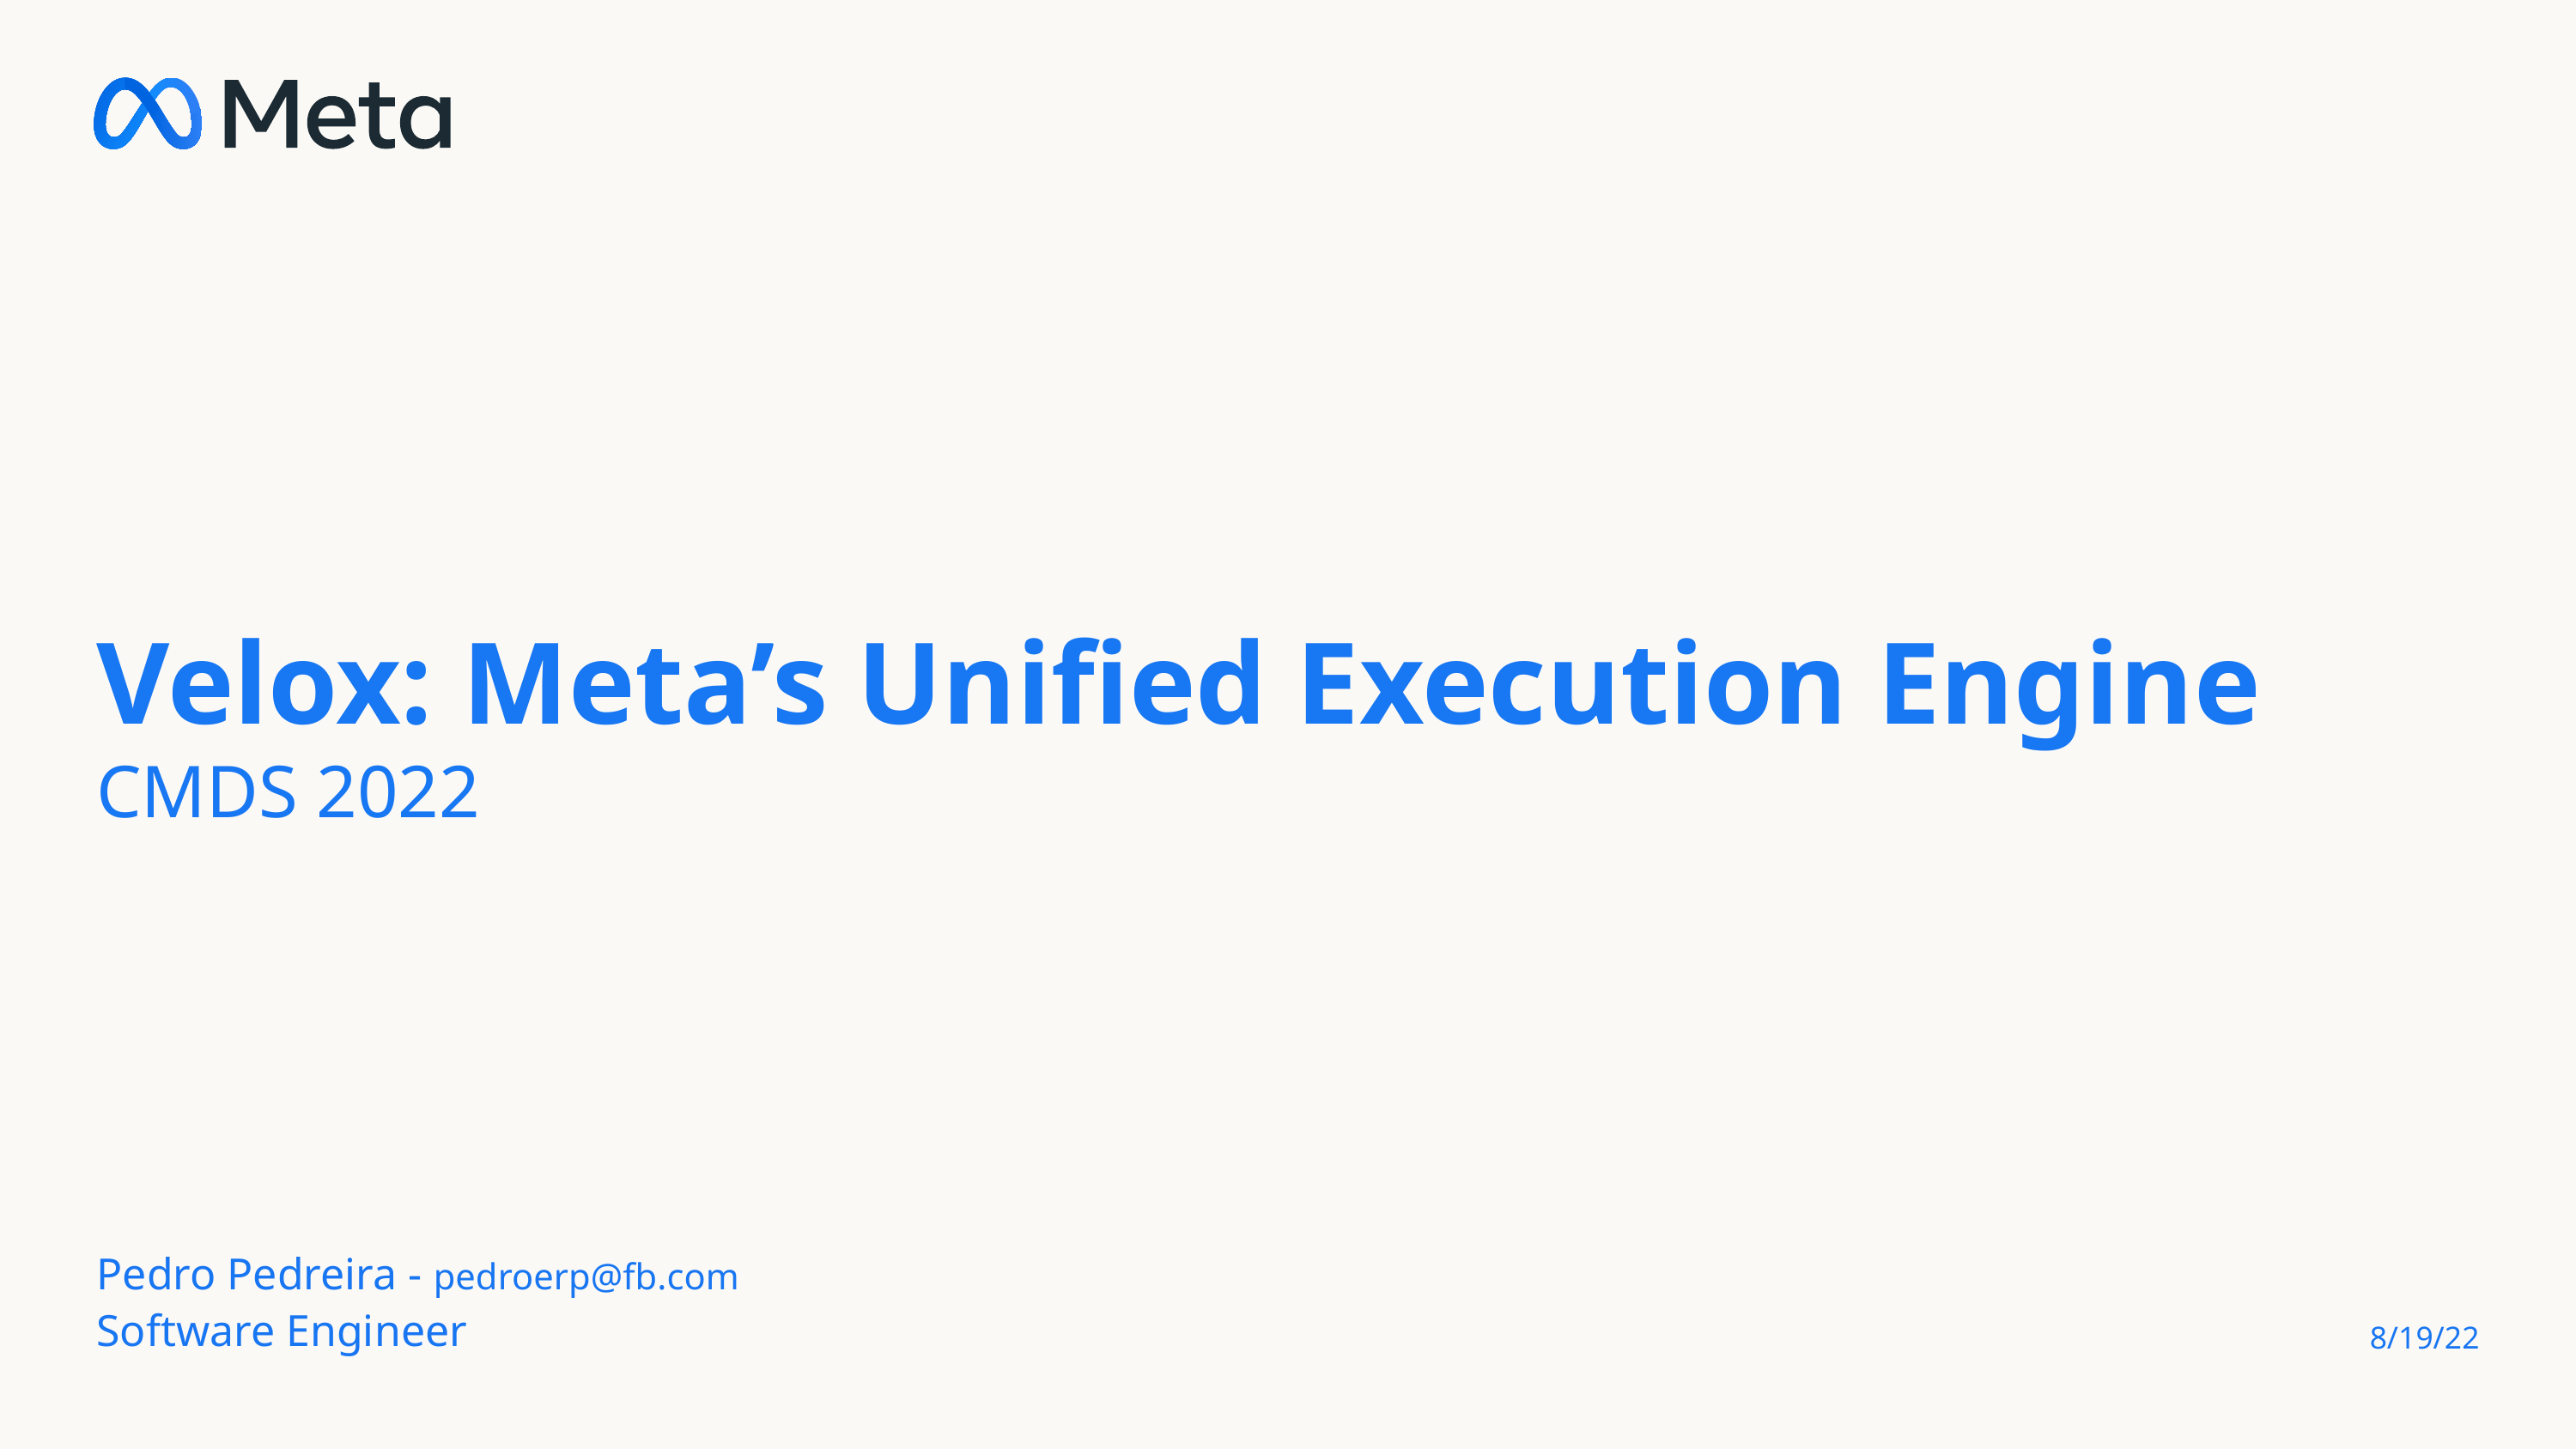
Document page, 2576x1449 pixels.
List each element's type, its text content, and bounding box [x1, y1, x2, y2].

subtitle 8/19/22 [2245, 1234, 2480, 1355]
title Velox: Meta’s Unified Execution Engine CMDS 2022 [96, 464, 2555, 979]
subtitle Pedro Pedreira - pedroerp@fb.com Software Engineer [96, 1234, 961, 1355]
